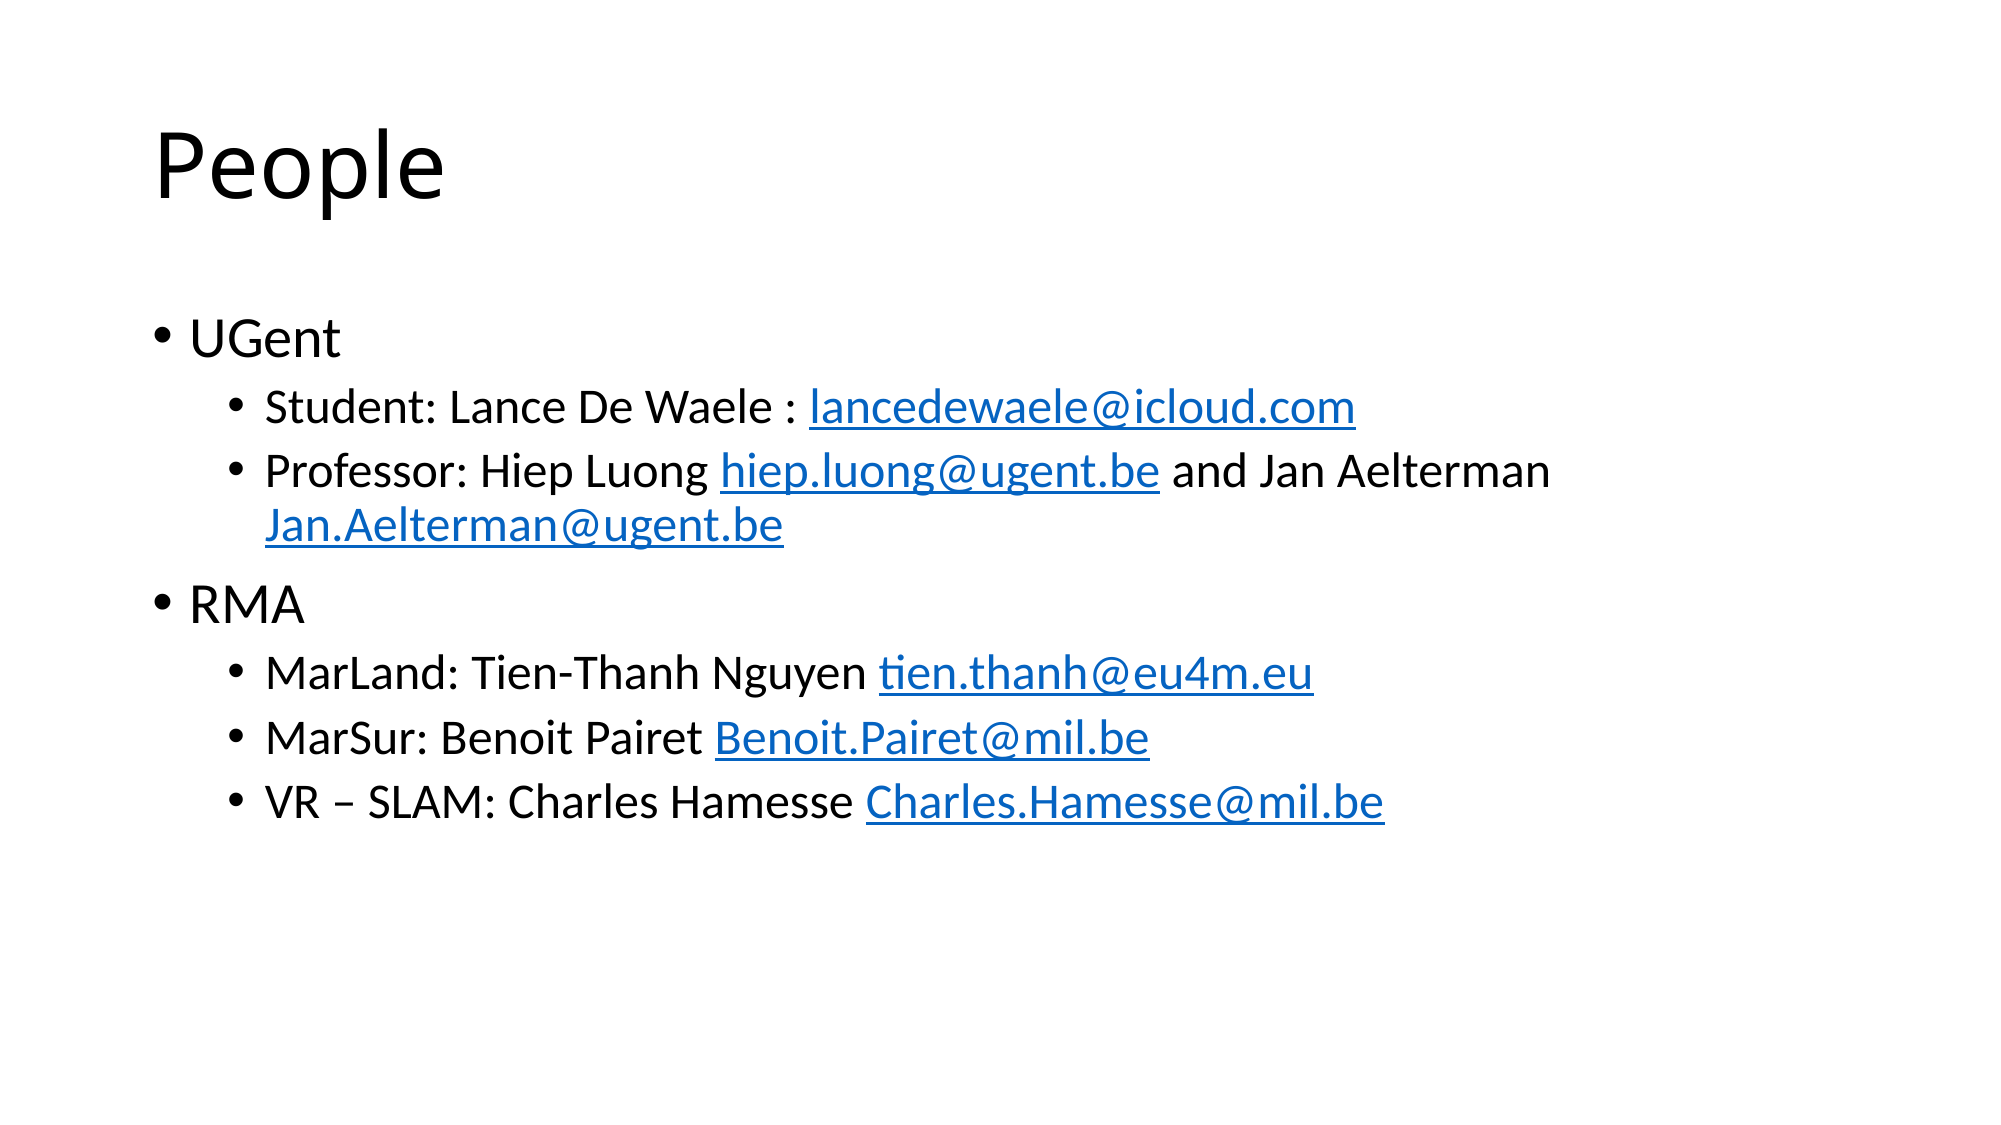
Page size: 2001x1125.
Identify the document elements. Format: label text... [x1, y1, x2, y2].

list UGent Student: Lance De Waele : lancedewaele@icloud.com Professor: Hiep Luong hiep.luong@ugent.be and Jan Aelterman Jan.Aelterman@ugent.be RMA MarLand: Tien-Thanh Nguyen tien.thanh@eu4m.eu MarSur: Benoit Pairet Benoit.Pairet@mil.be VR – SLAM: Charles Hamesse Charles.Hamesse@mil.be [137, 299, 1863, 1014]
title People [137, 59, 1863, 278]
